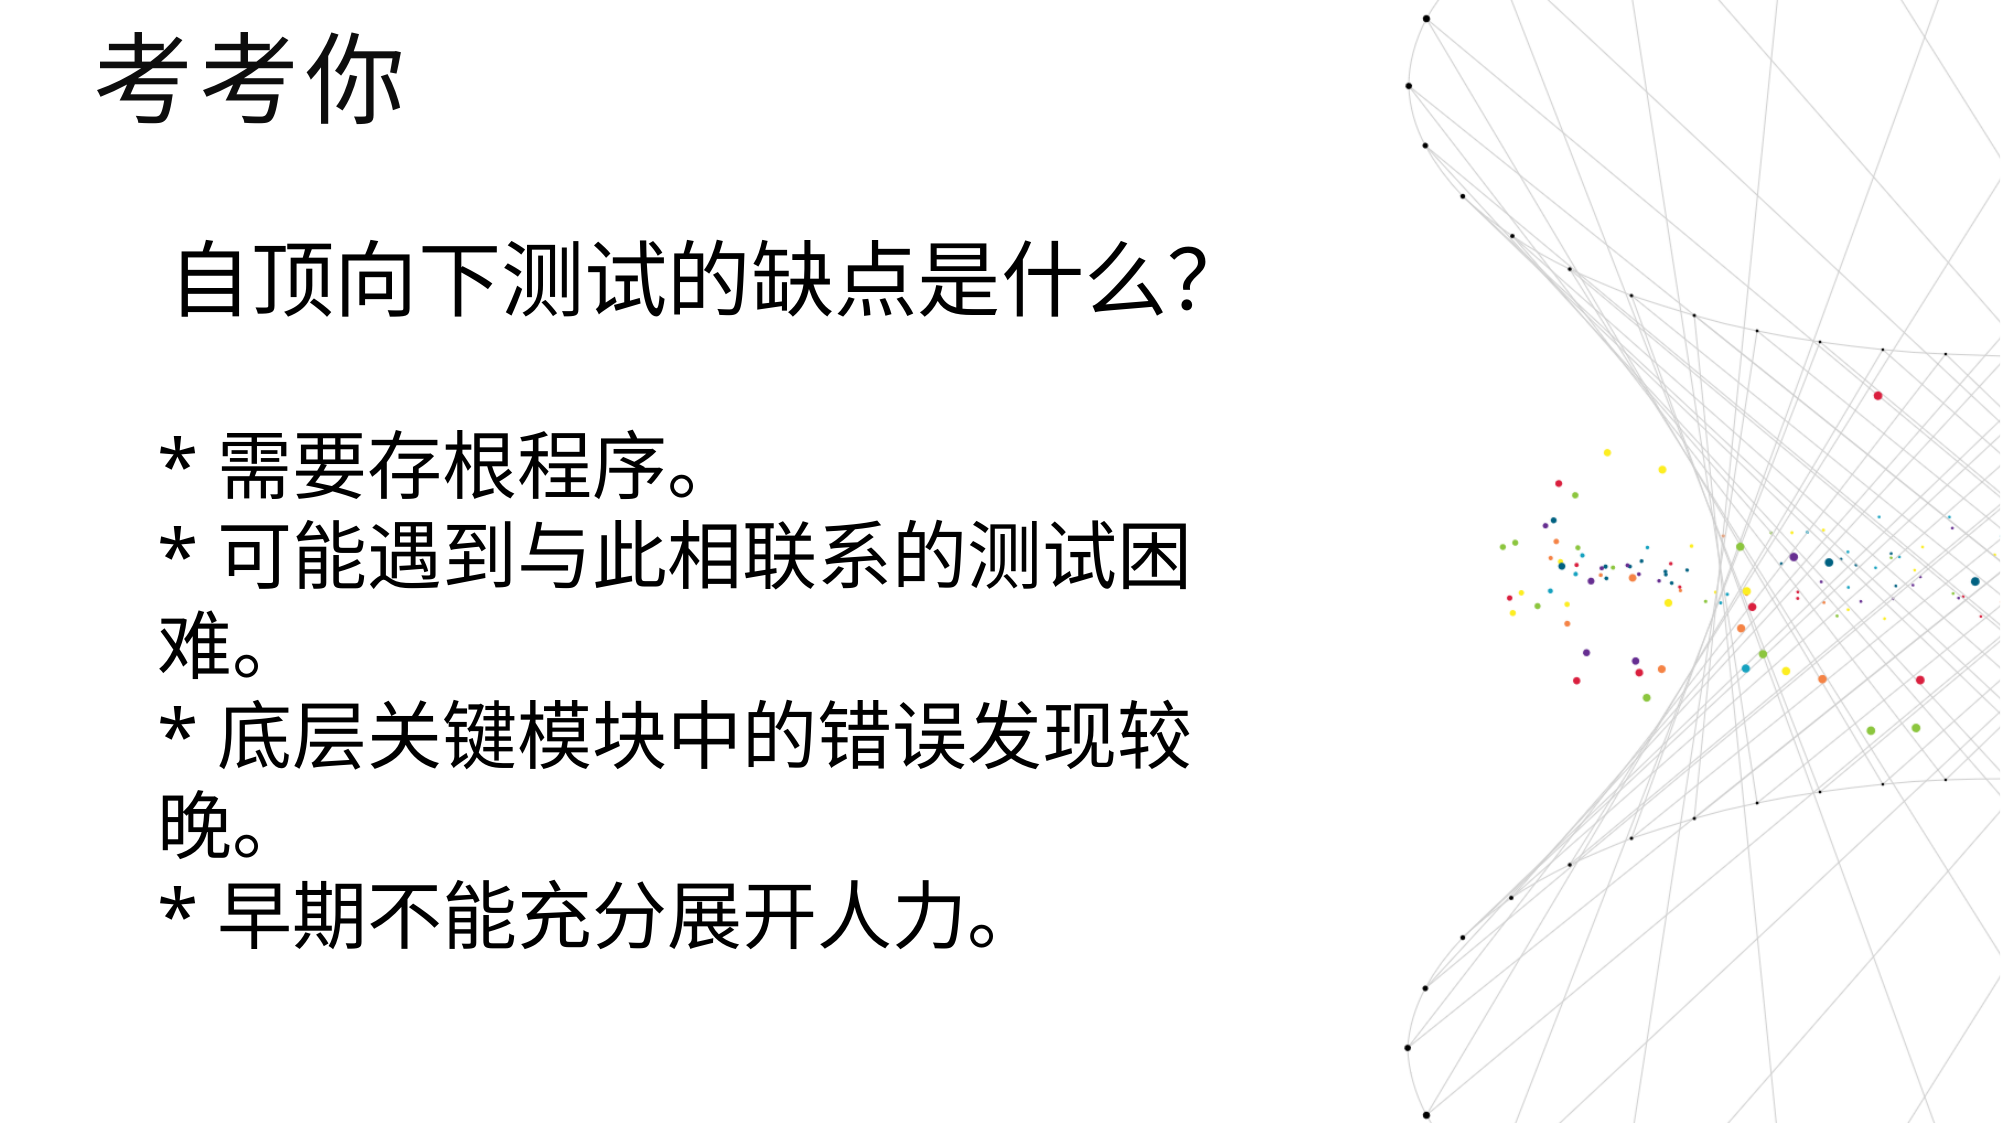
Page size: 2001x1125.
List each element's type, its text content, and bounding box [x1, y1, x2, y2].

text_box 自顶向下测试的缺点是什么？ [161, 219, 1398, 335]
text_box 考考你 [78, 8, 660, 144]
picture [1314, 0, 2001, 1123]
text_box *需要存根程序。 *可能遇到与此相联系的测试困难。 *底层关键模块中的错误发现较晚。 *早期不能充分展开人力。 [150, 411, 1331, 967]
